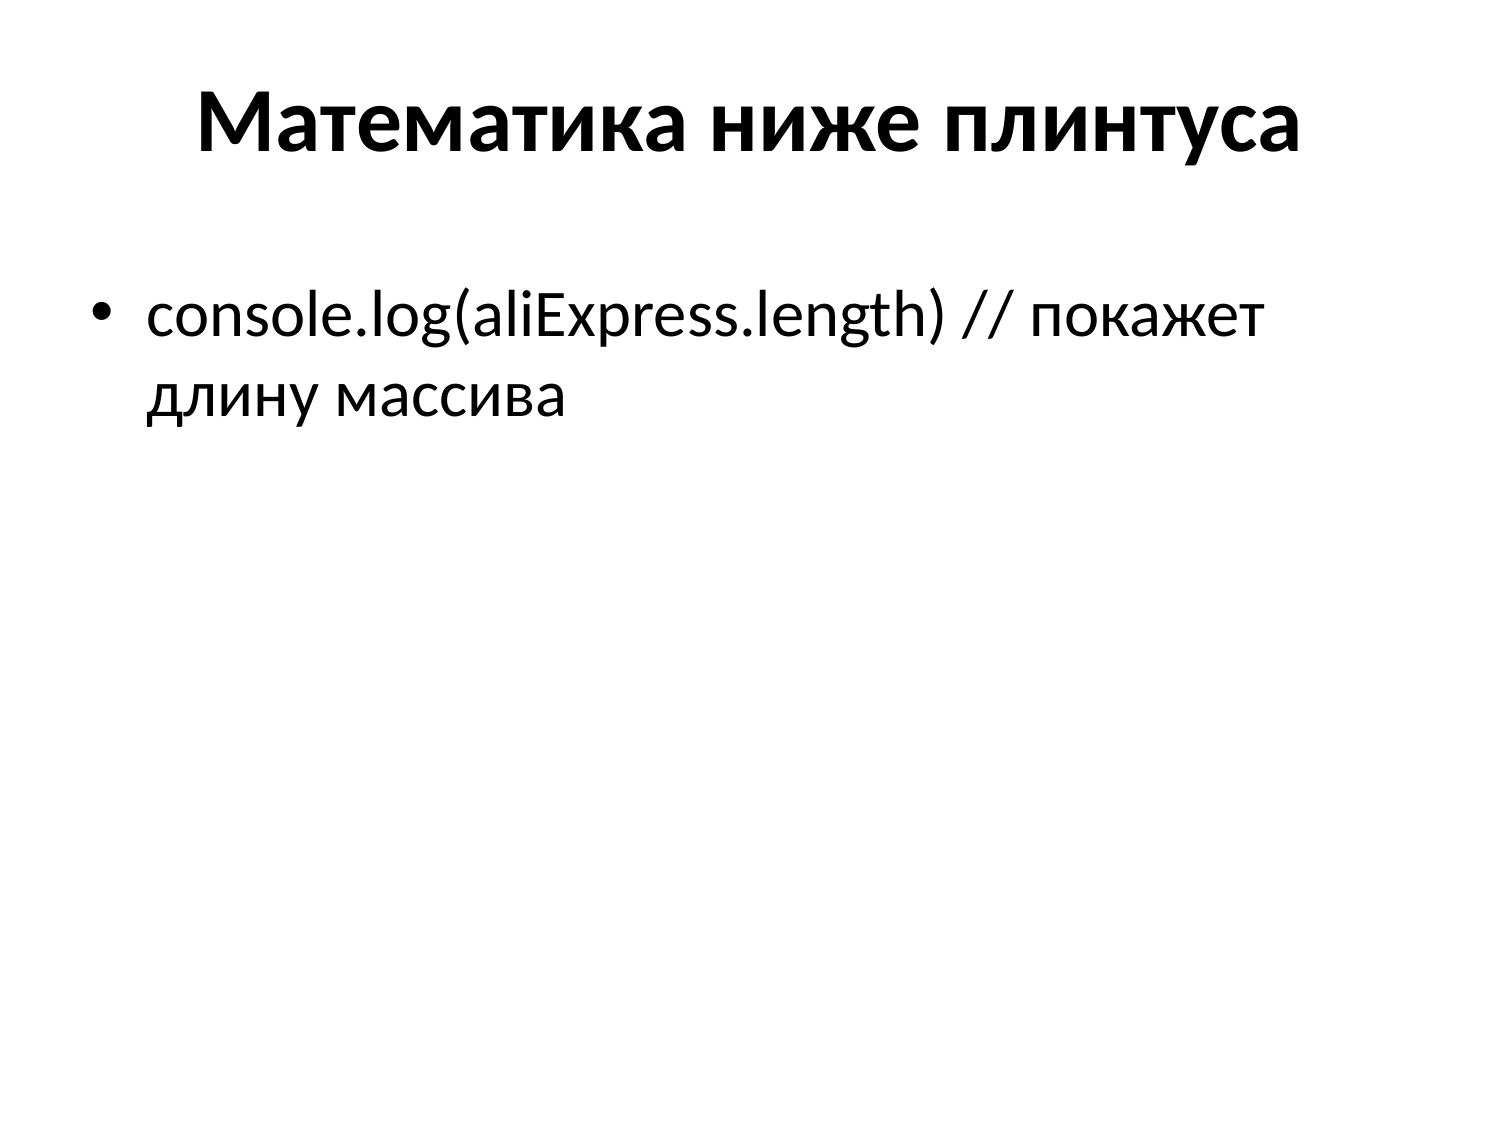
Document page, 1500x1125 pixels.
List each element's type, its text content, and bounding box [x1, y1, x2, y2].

title Математика ниже плинтуса [75, 45, 1425, 185]
list console.log(aliExpress.length) // покажет длину массива [75, 262, 1425, 1005]
